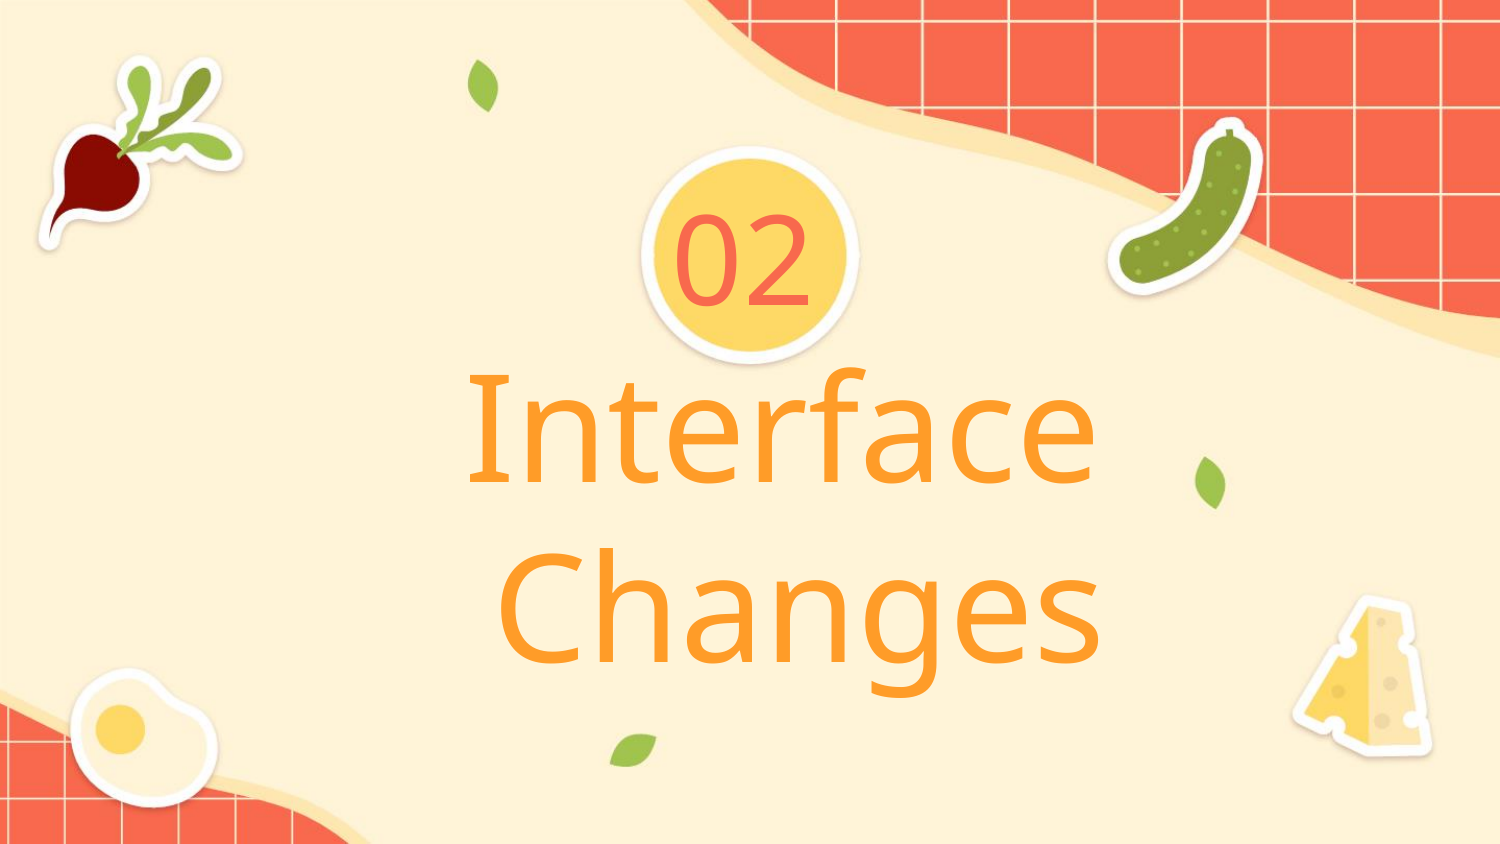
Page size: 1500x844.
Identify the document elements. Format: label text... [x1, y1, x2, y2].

text_box 02 [671, 183, 854, 331]
text_box [0, 0, 1500, 844]
text_box Interface Changes [464, 336, 1175, 694]
